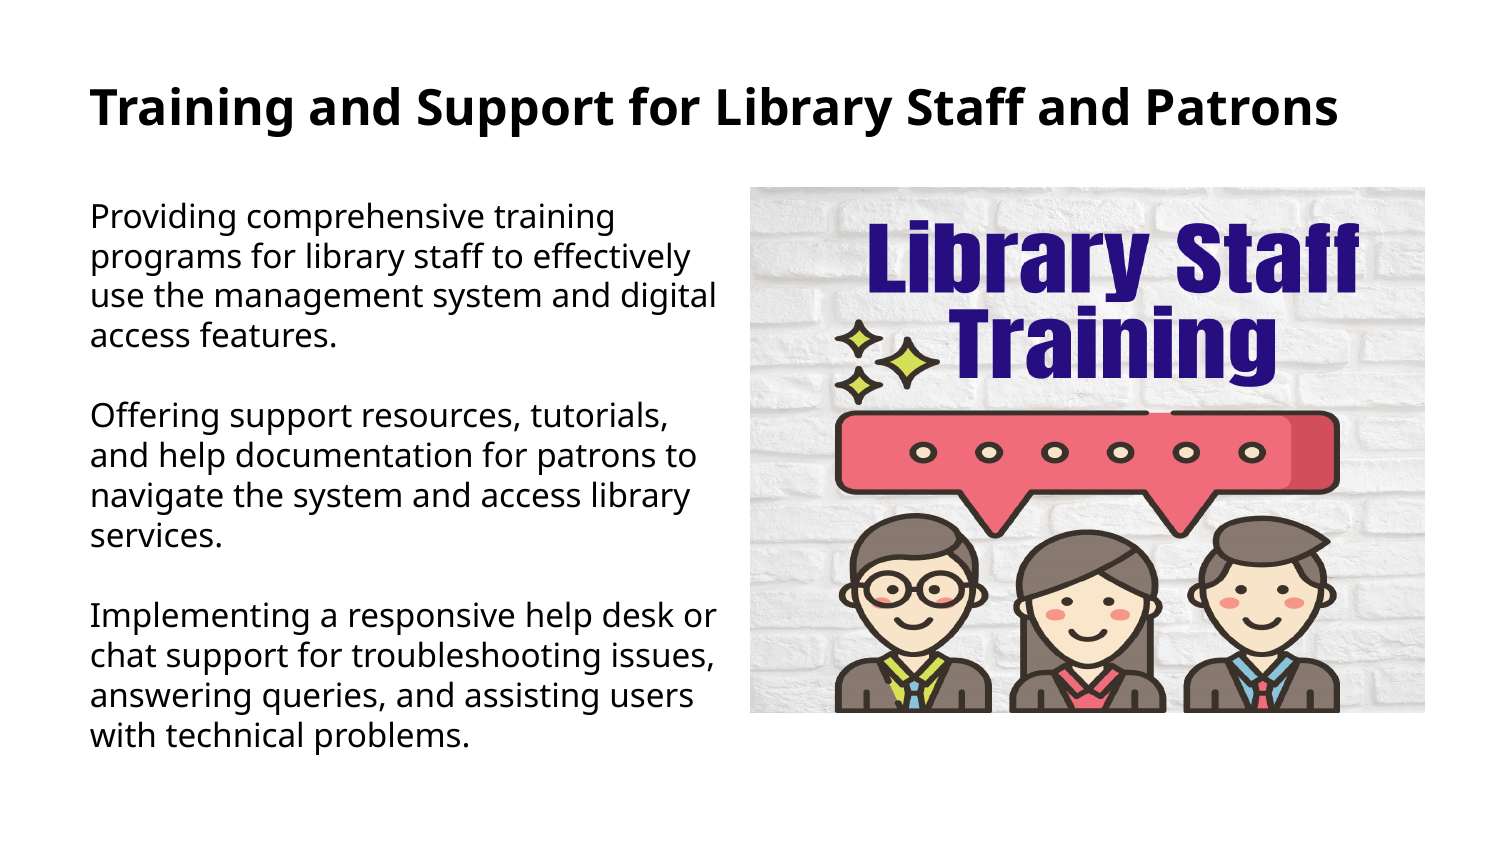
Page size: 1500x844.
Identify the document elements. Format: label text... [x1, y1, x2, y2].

text_box Training and Support for Library Staff and Patrons [74, 37, 1425, 173]
picture [749, 187, 1425, 713]
text_box Providing comprehensive training programs for library staff to effectively use the management system and digital access features. Offering support resources, tutorials, and help documentation for patrons to navigate the system and access library services. Implementing a responsive help desk or chat support for troubleshooting issues, answering queries, and assisting users with technical problems. [74, 187, 749, 713]
